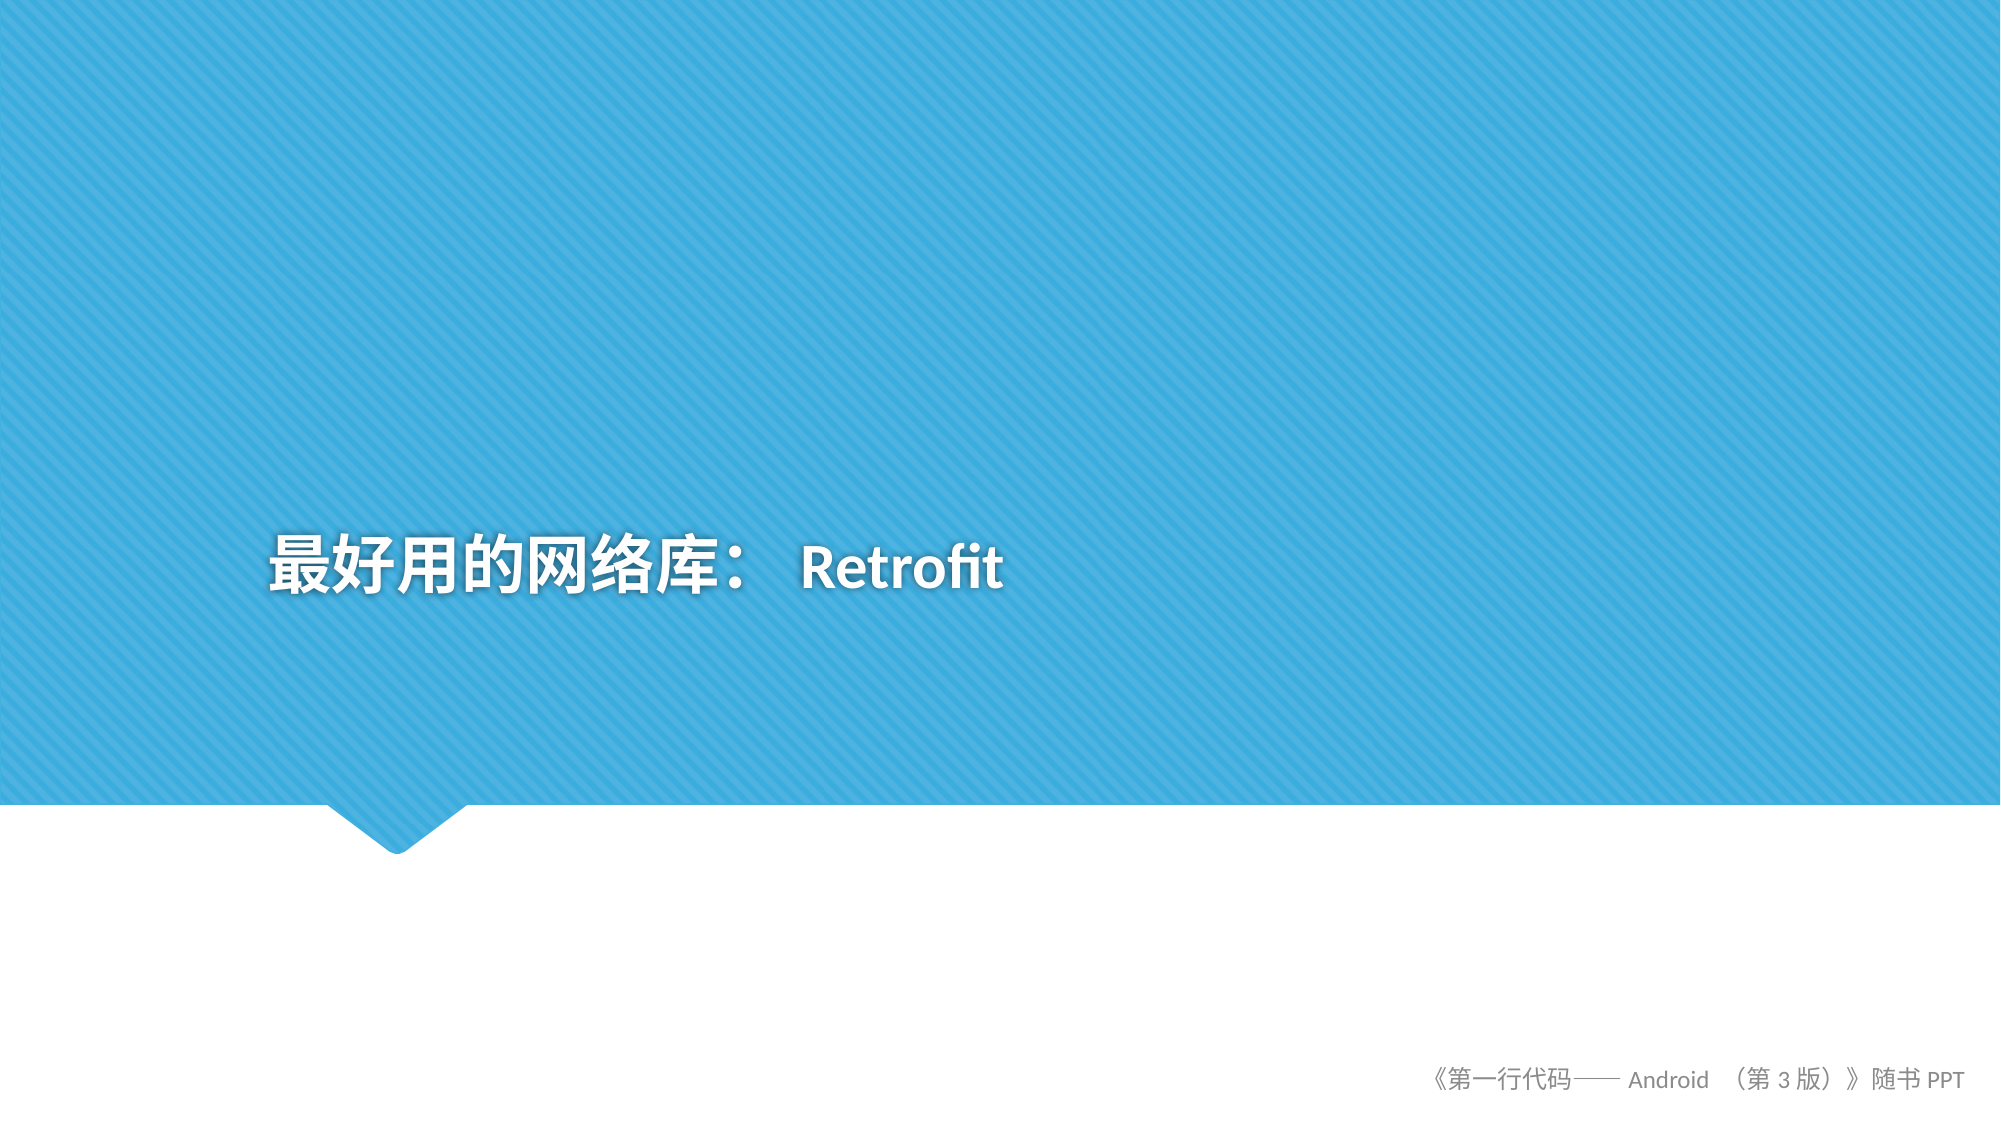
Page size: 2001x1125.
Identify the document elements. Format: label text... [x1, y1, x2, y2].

title 最好用的网络库：Retrofit [251, 515, 1748, 610]
